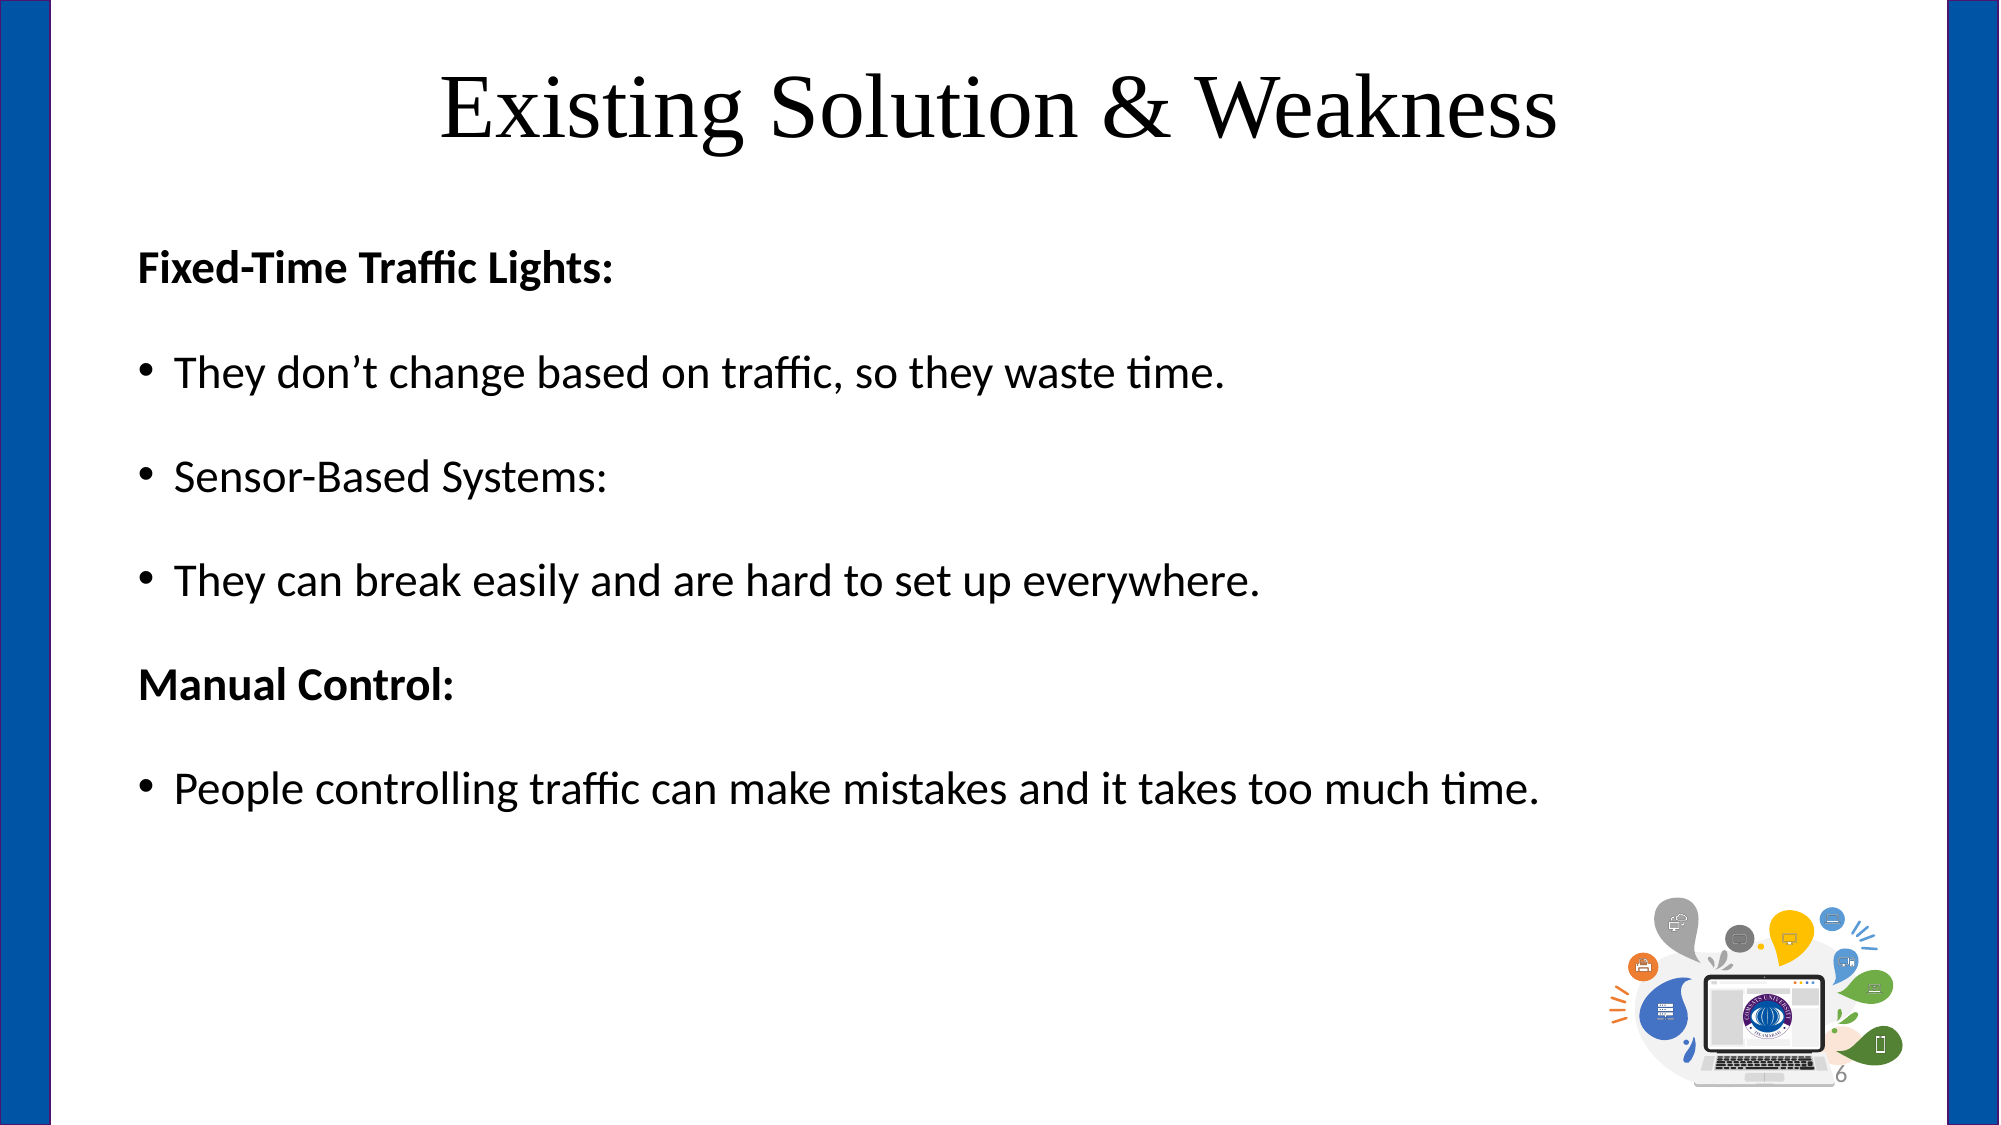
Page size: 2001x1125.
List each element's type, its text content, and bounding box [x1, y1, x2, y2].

text_box [1947, 0, 1999, 1125]
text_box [1608, 897, 1905, 1088]
title Existing Solution & Weakness [324, 37, 1675, 178]
slide_number 6 [1412, 1042, 1863, 1103]
list Fixed-Time Traffic Lights: They don’t change based on traffic, so they waste time. Sensor-Based Systems: They can break easily and are hard to set up everywhere. Manual Control: People controlling traffic can make mistakes and it takes too much time. [122, 201, 1863, 827]
text_box [0, 0, 51, 1125]
